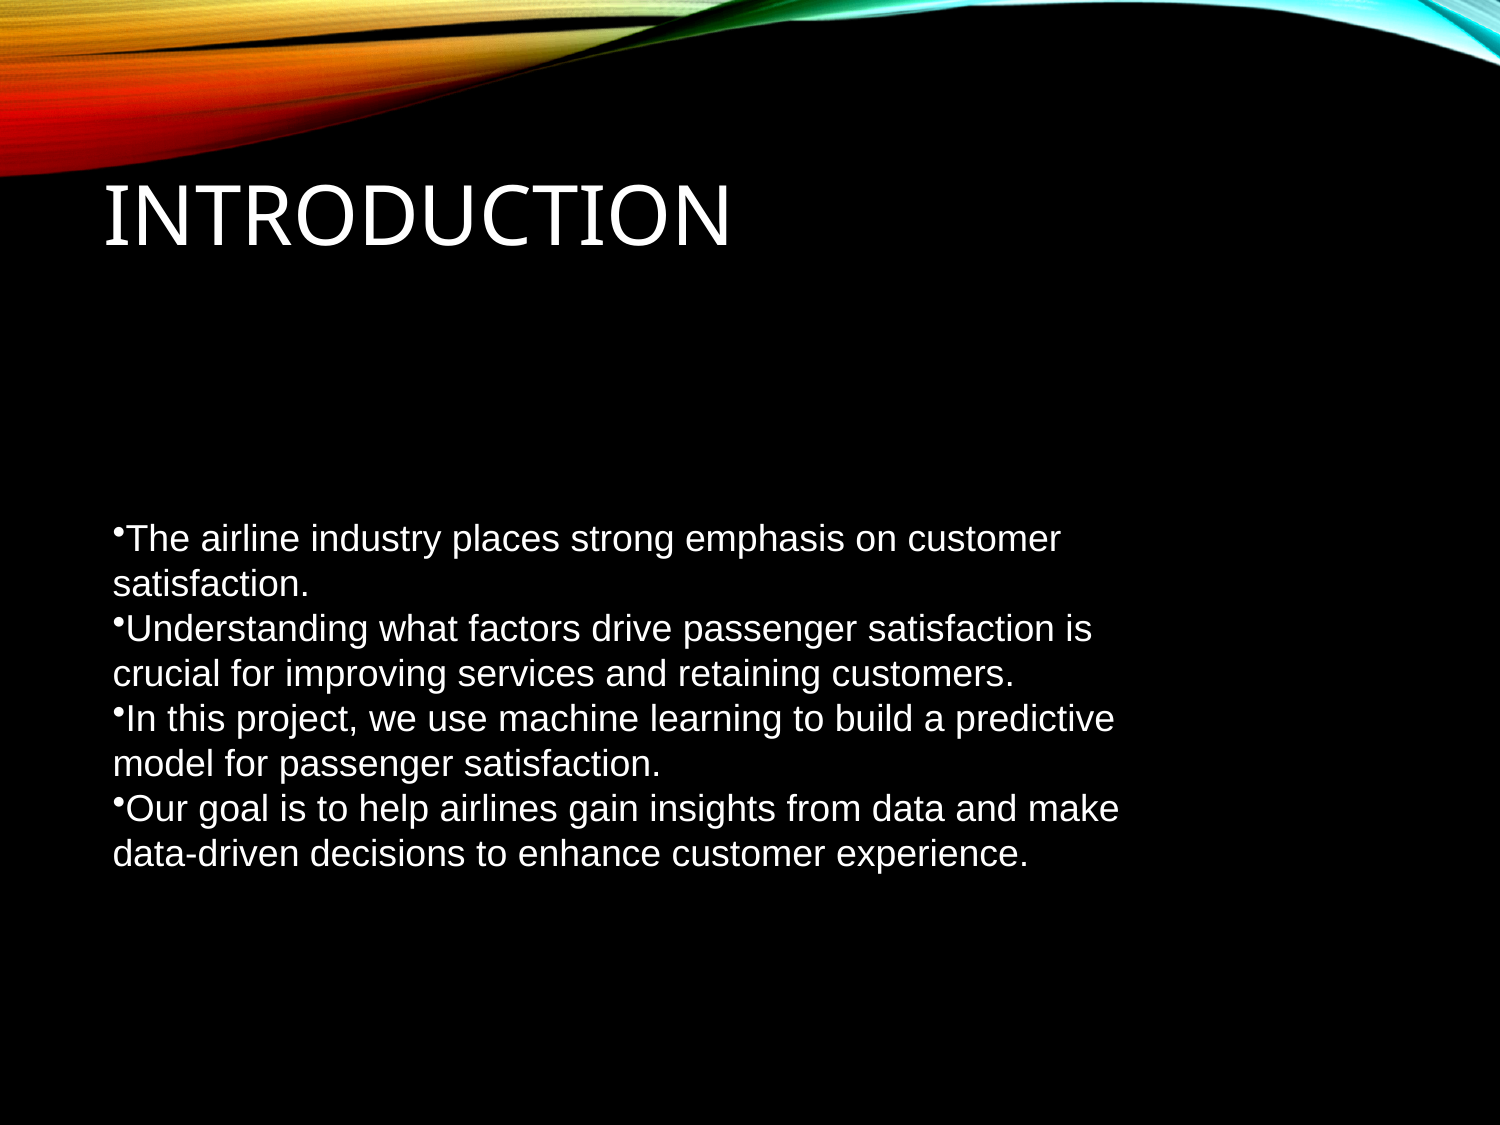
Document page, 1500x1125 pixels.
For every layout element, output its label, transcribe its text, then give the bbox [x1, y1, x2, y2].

title introduction [0, 125, 750, 313]
picture [0, 0, 1500, 178]
list The airline industry places strong emphasis on customer satisfaction. Understanding what factors drive passenger satisfaction is crucial for improving services and retaining customers. In this project, we use machine learning to build a predictive model for passenger satisfaction. Our goal is to help airlines gain insights from data and make data-driven decisions to enhance customer experience. [97, 367, 1203, 1021]
